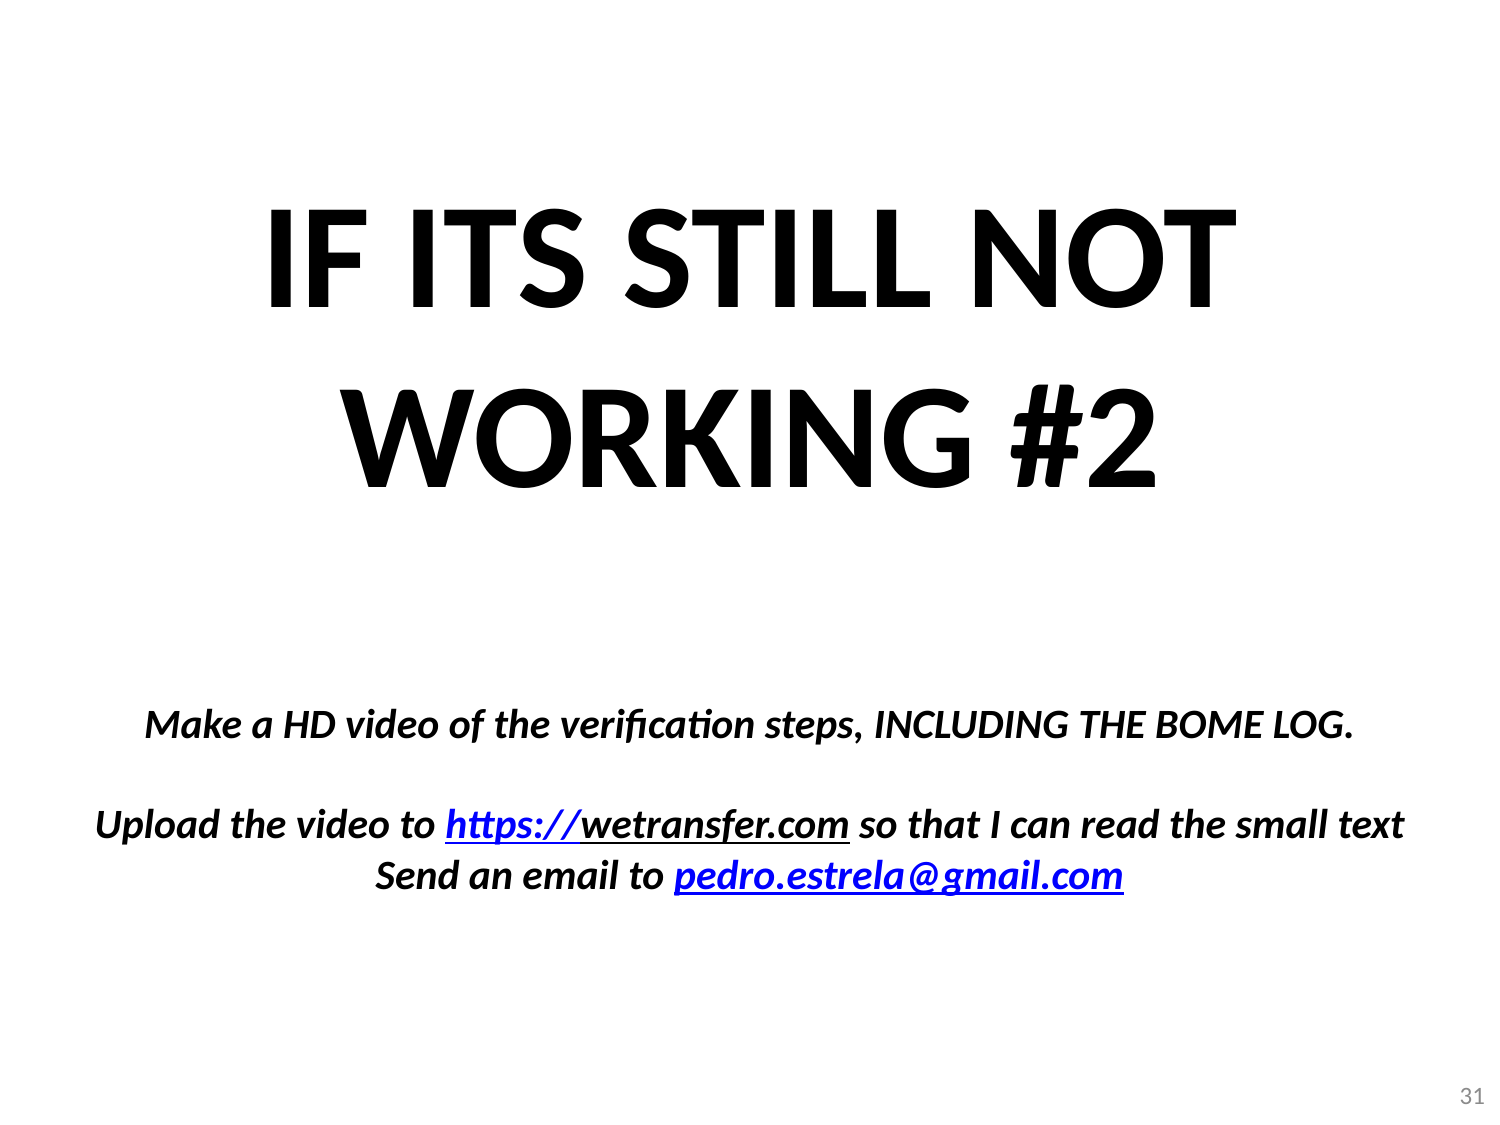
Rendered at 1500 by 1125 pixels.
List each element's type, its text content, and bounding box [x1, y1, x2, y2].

slide_number 31 [1149, 1065, 1500, 1125]
text_box IF ITS STILL NOT WORKING #2 Make a HD video of the verification steps, INCLUDING THE BOME LOG. Upload the video to https://wetransfer.com so that I can read the small text Send an email to pedro.estrela@gmail.com [62, 149, 1438, 905]
